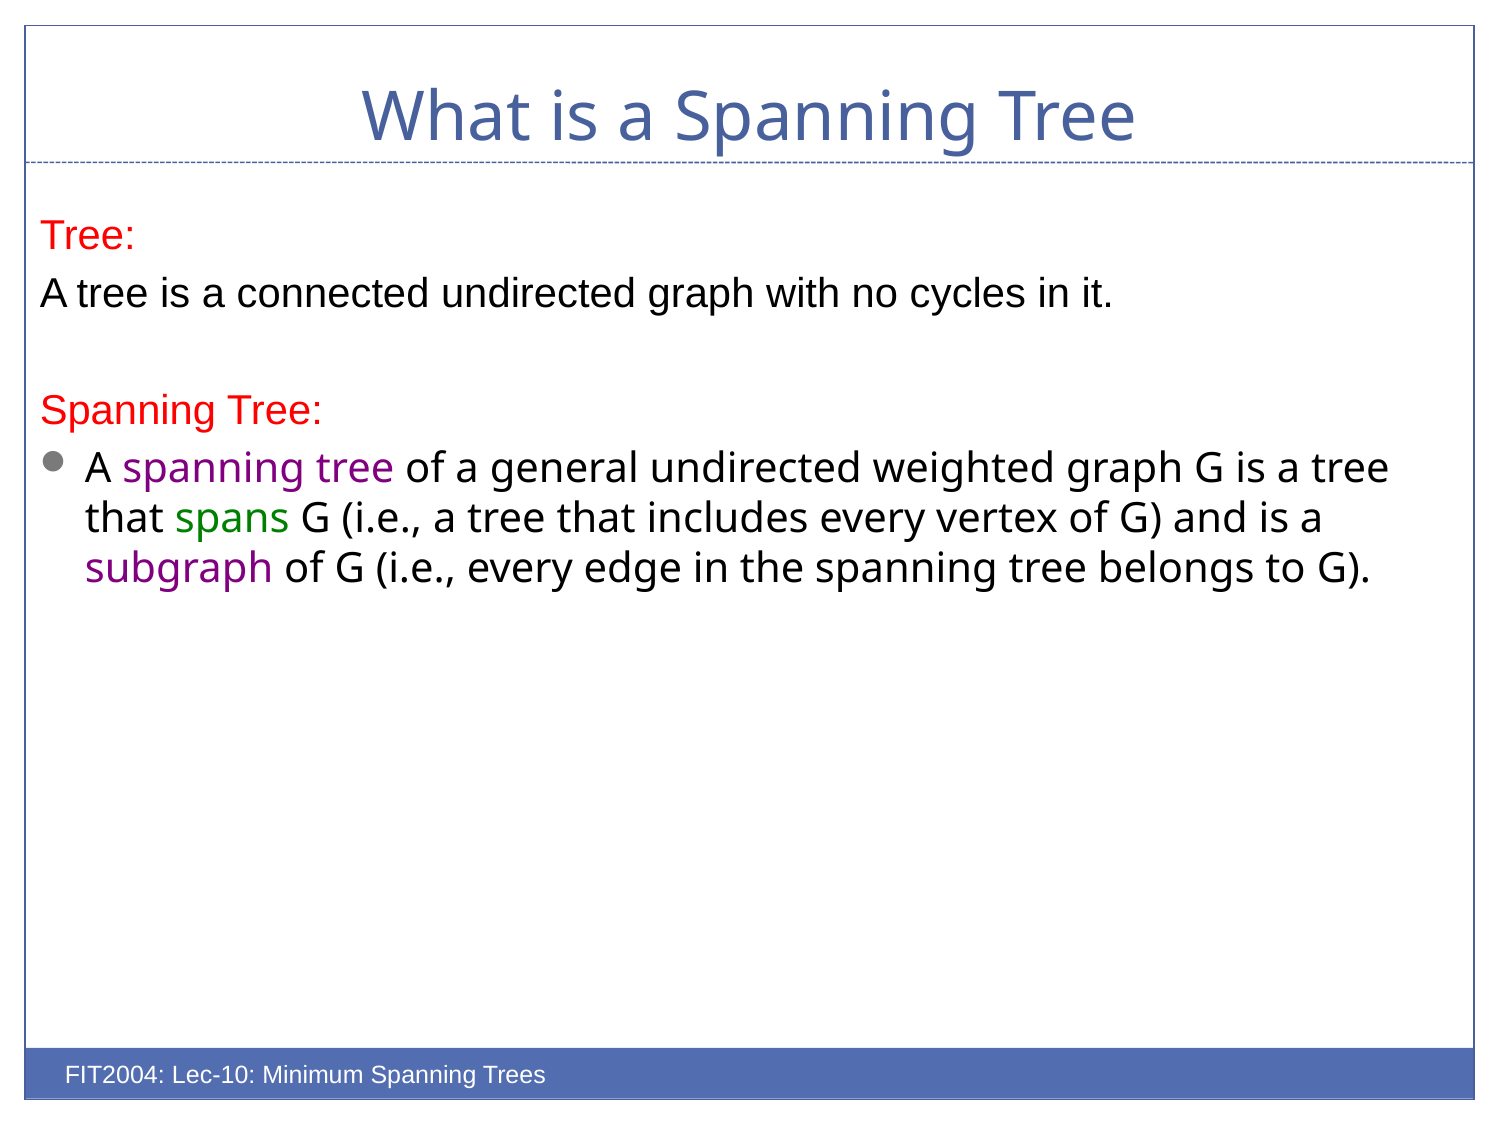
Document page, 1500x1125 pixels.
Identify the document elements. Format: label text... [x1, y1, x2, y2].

list Tree: A tree is a connected undirected graph with no cycles in it. Spanning Tree: A spanning tree of a general undirected weighted graph G is a tree that spans G (i.e., a tree that includes every vertex of G) and is a subgraph of G (i.e., every edge in the spanning tree belongs to G). [24, 200, 1463, 950]
title What is a Spanning Tree [49, 37, 1450, 162]
footer FIT2004: Lec-10: Minimum Spanning Trees [50, 1051, 800, 1112]
